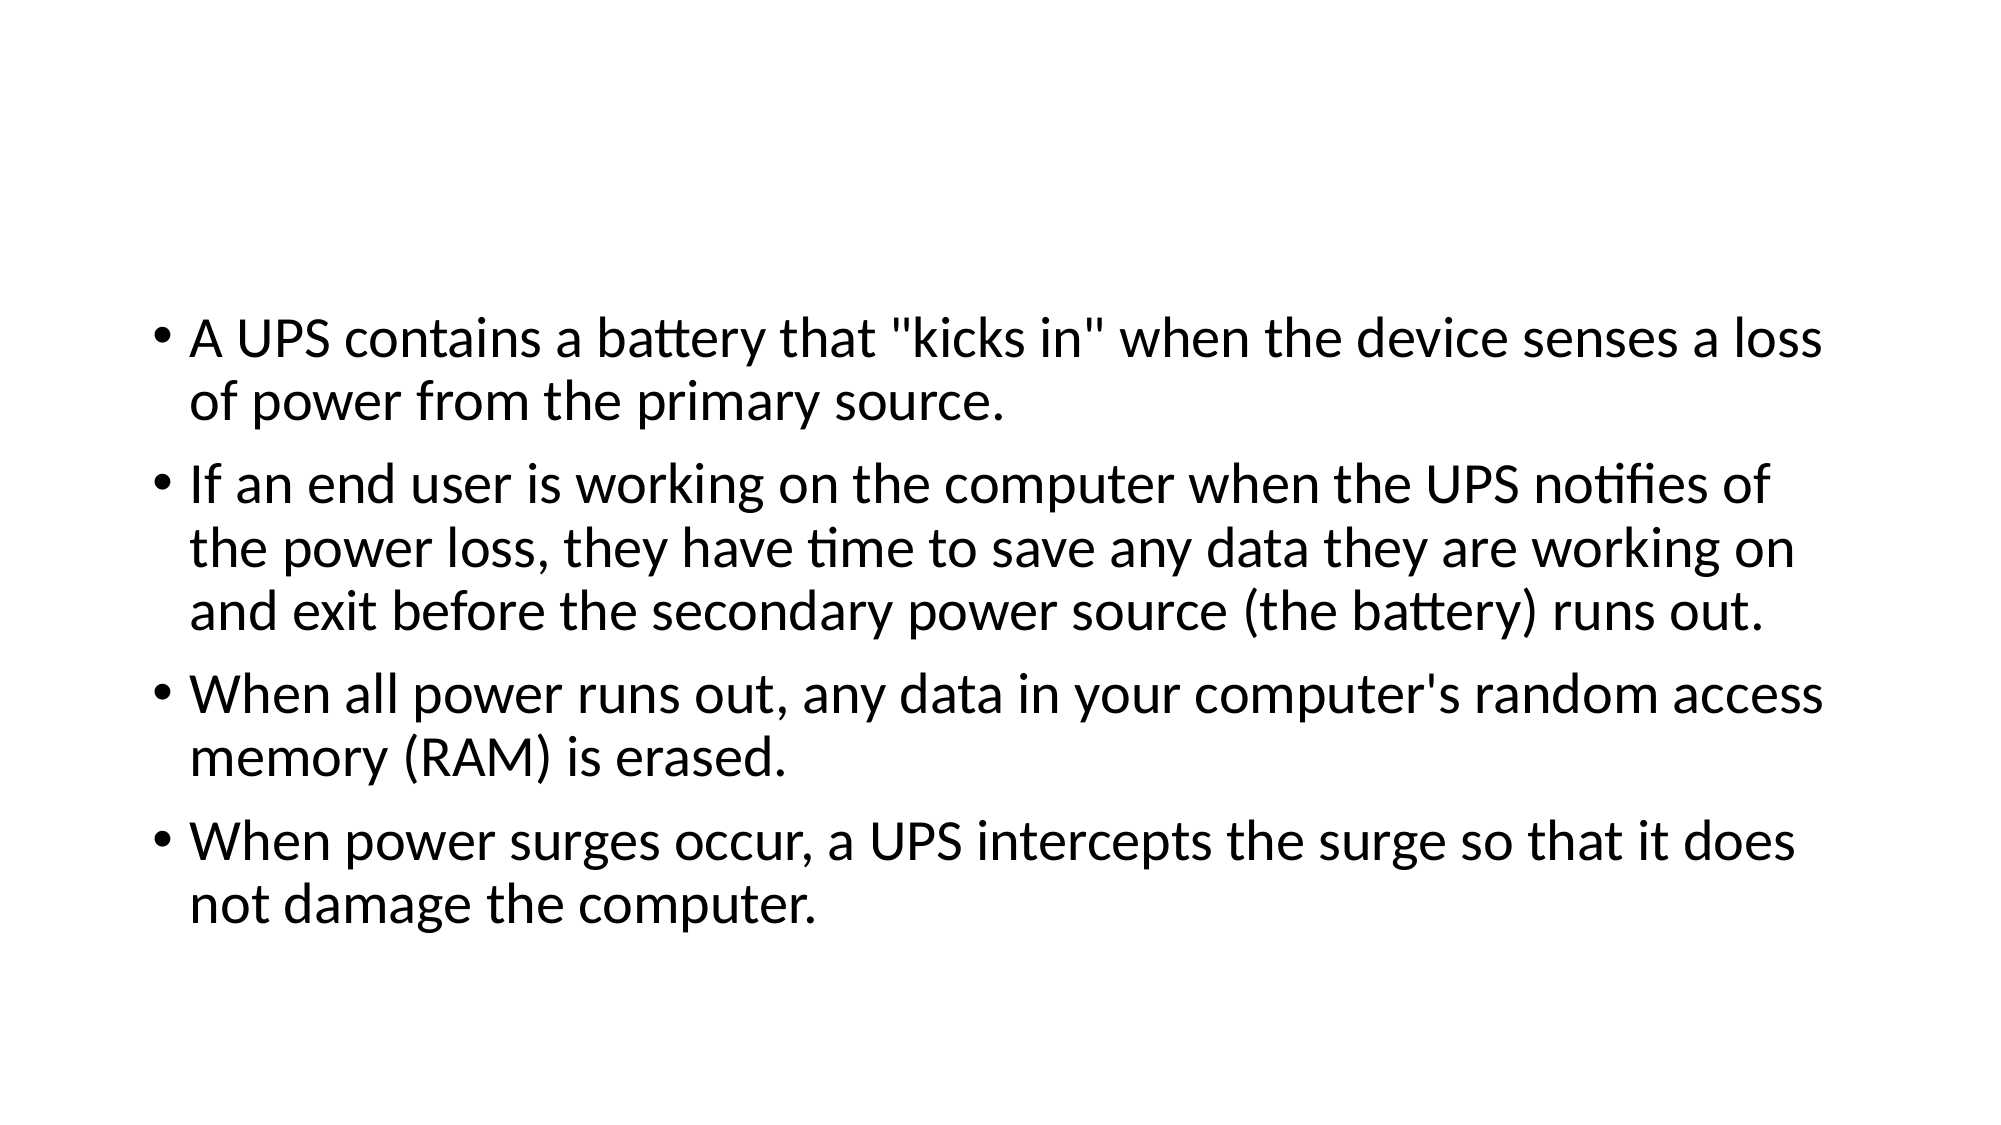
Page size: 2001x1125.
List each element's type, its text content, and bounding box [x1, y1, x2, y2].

list A UPS contains a battery that "kicks in" when the device senses a loss of power from the primary source. If an end user is working on the computer when the UPS notifies of the power loss, they have time to save any data they are working on and exit before the secondary power source (the battery) runs out. When all power runs out, any data in your computer's random access memory (RAM) is erased. When power surges occur, a UPS intercepts the surge so that it does not damage the computer. [137, 299, 1863, 1014]
